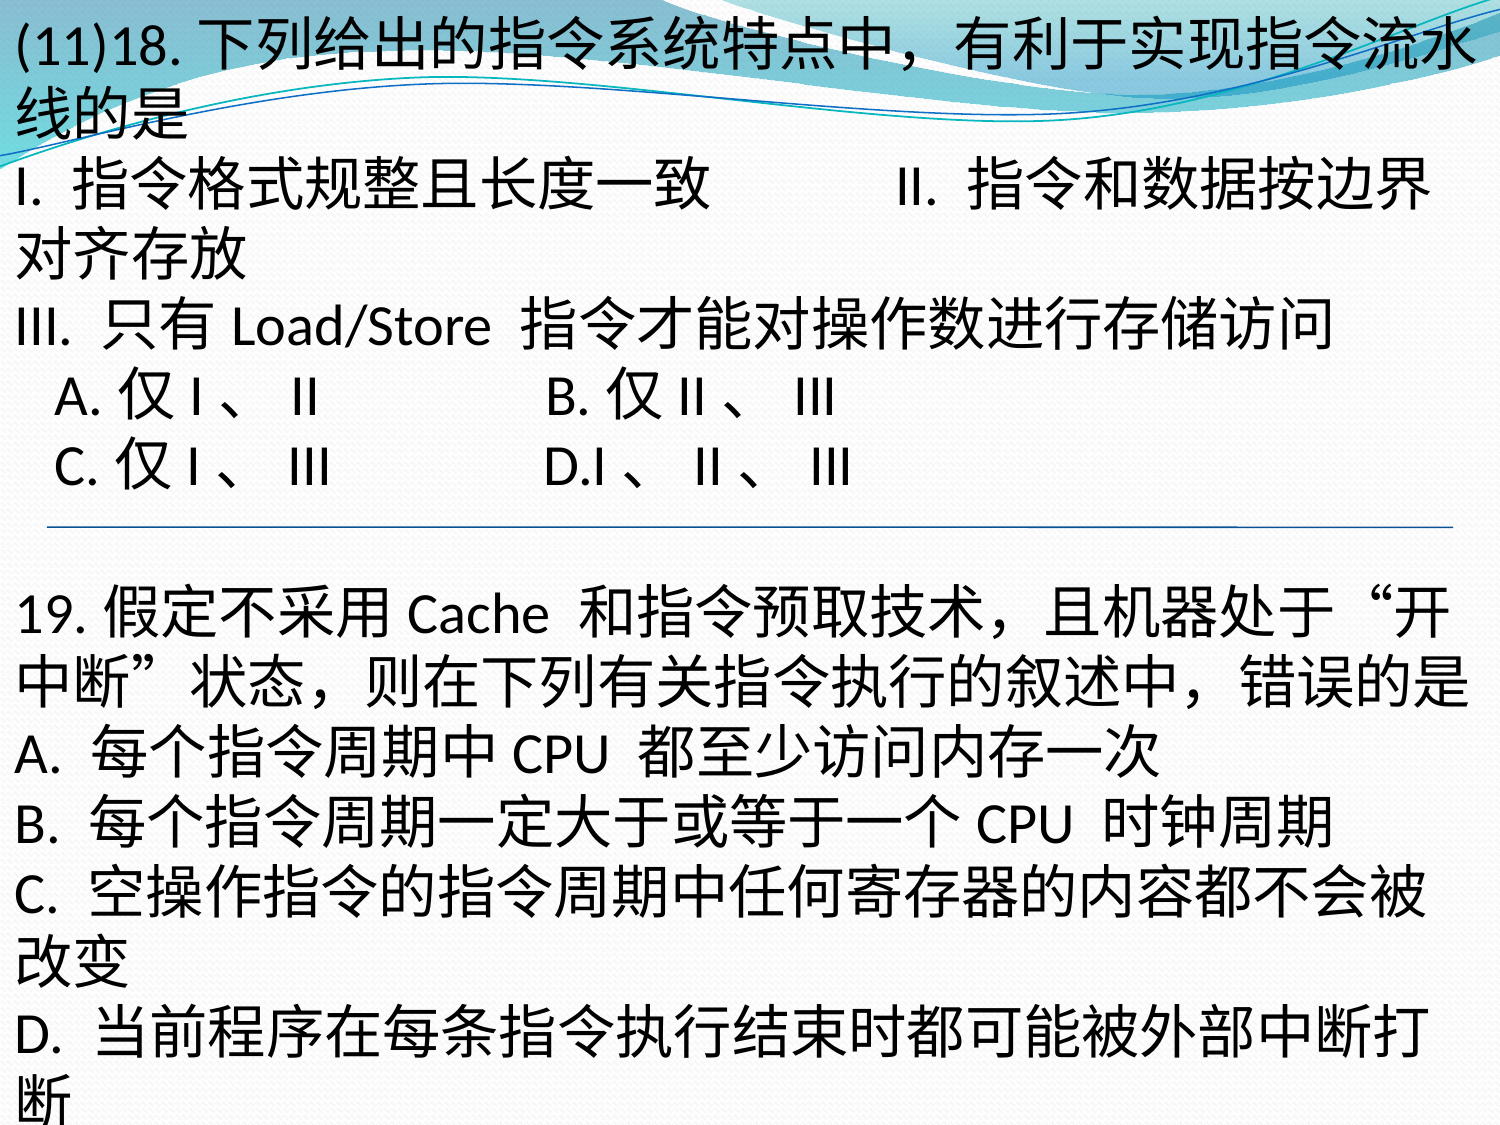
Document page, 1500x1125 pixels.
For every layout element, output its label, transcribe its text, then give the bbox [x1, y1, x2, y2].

text_box 19.假定不采用Cache 和指令预取技术，且机器处于“开中断”状态，则在下列有关指令执行的叙述中，错误的是 A. 每个指令周期中CPU 都至少访问内存一次 B. 每个指令周期一定大于或等于一个CPU 时钟周期 C. 空操作指令的指令周期中任何寄存器的内容都不会被改变 D. 当前程序在每条指令执行结束时都可能被外部中断打断 [0, 567, 1500, 1125]
text_box (11)18.下列给出的指令系统特点中，有利于实现指令流水线的是 I. 指令格式规整且长度一致 II. 指令和数据按边界对齐存放 III. 只有Load/Store 指令才能对操作数进行存储访问 A.仅I、II B.仅II、III C.仅I、III D.I、II、III [0, 0, 1500, 567]
